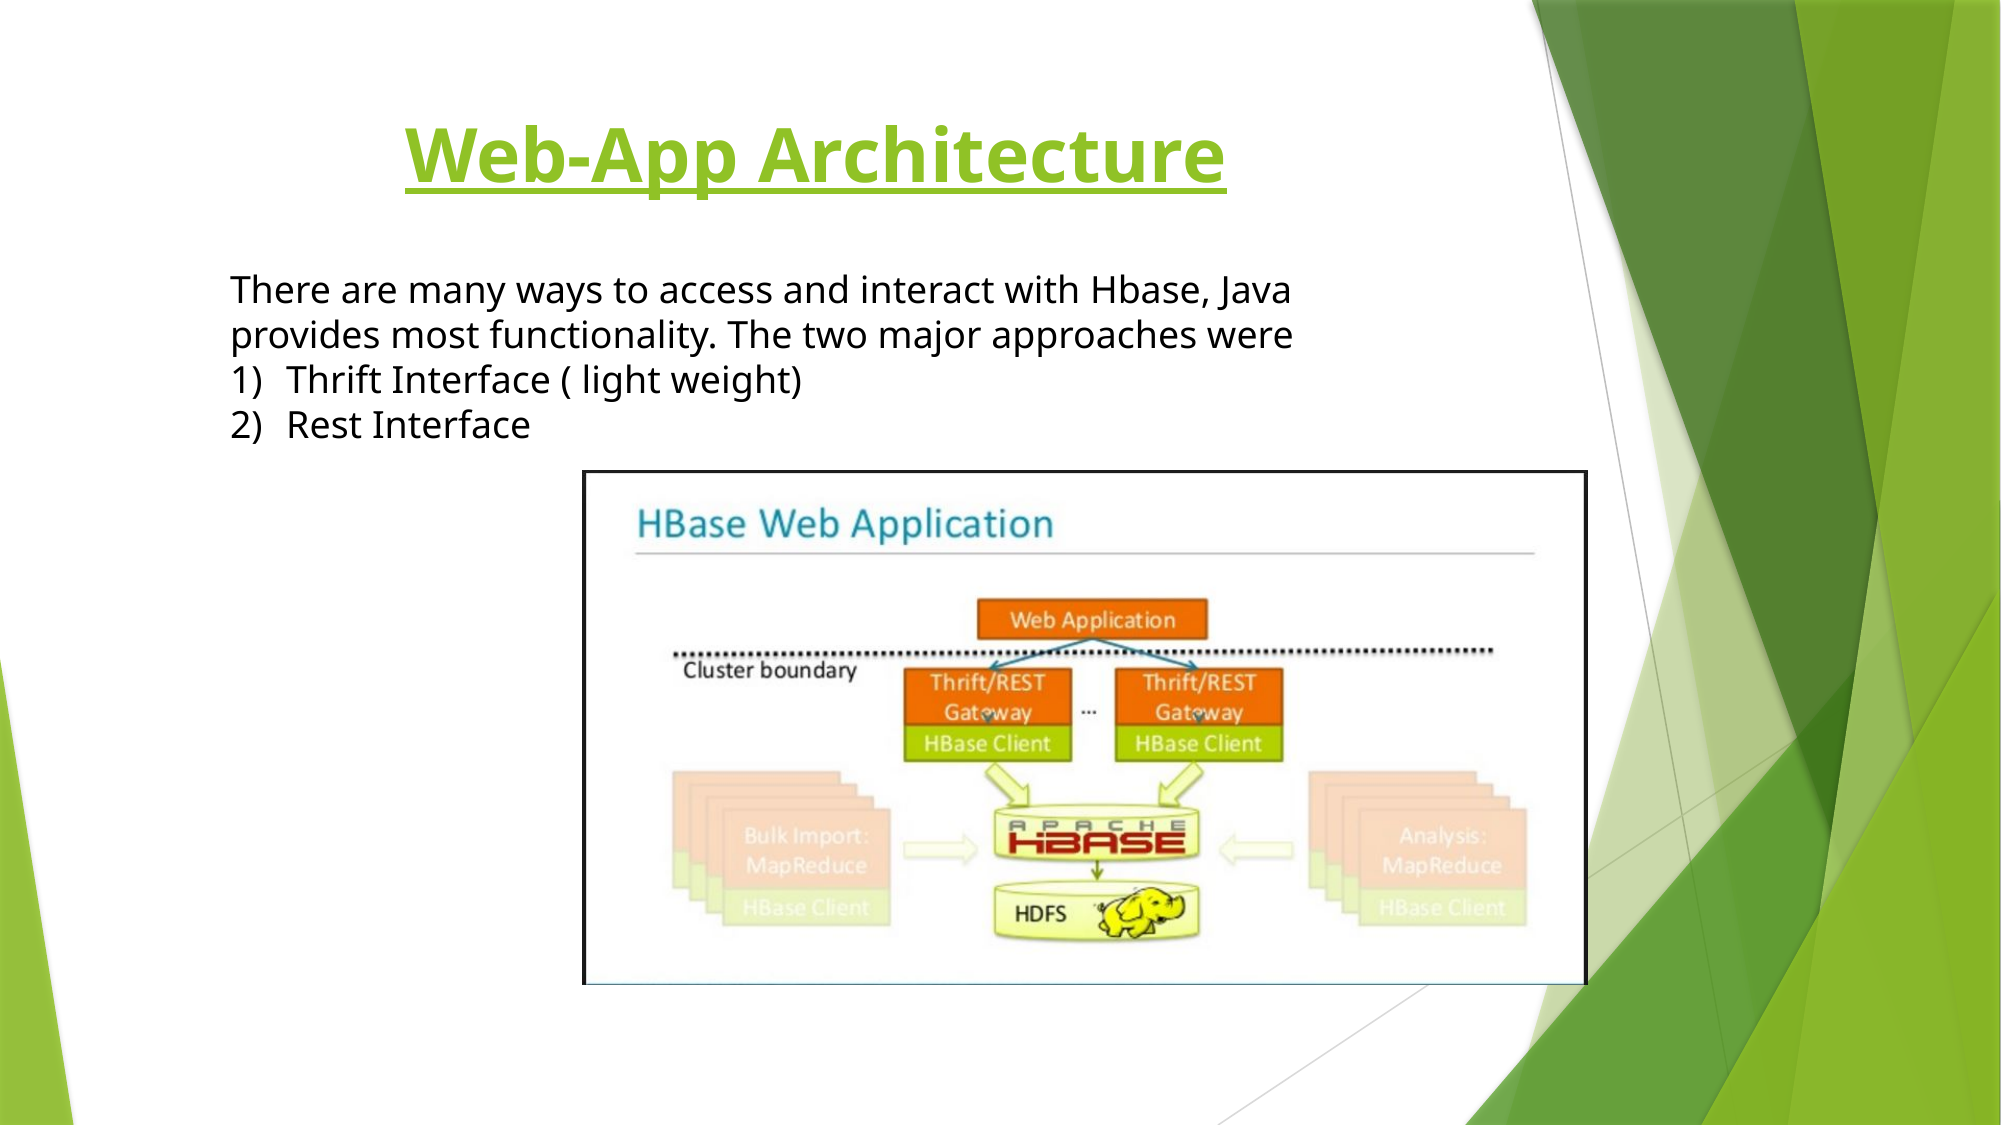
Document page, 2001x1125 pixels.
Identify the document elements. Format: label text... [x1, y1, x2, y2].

text_box There are many ways to access and interact with Hbase, Java provides most functionality. The two major approaches were Thrift Interface ( light weight) Rest Interface [215, 258, 1430, 498]
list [581, 469, 1588, 986]
title Web-App Architecture [111, 99, 1522, 317]
